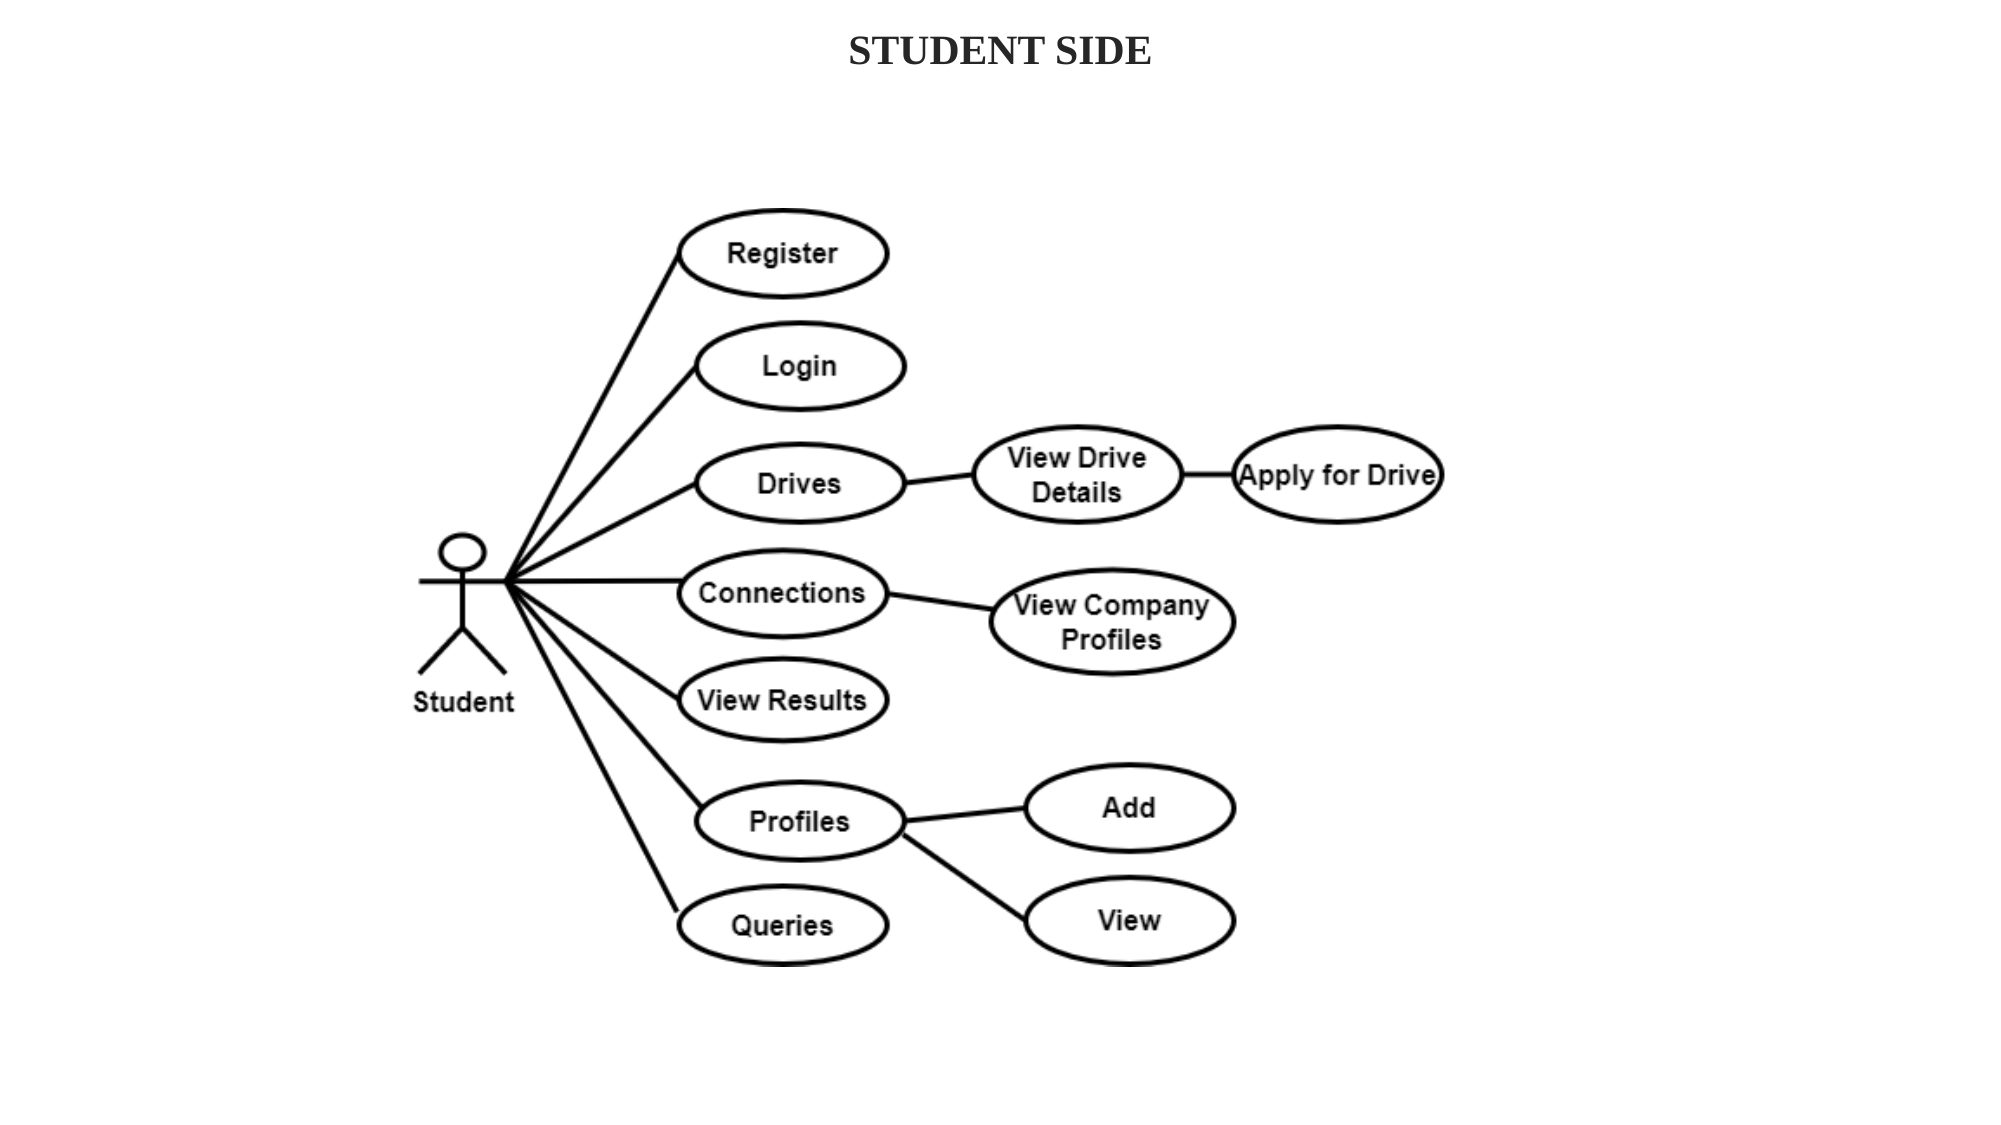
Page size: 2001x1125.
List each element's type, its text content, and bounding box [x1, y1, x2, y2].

picture [410, 208, 1528, 968]
list STUDENT SIDE [111, 23, 1876, 1050]
